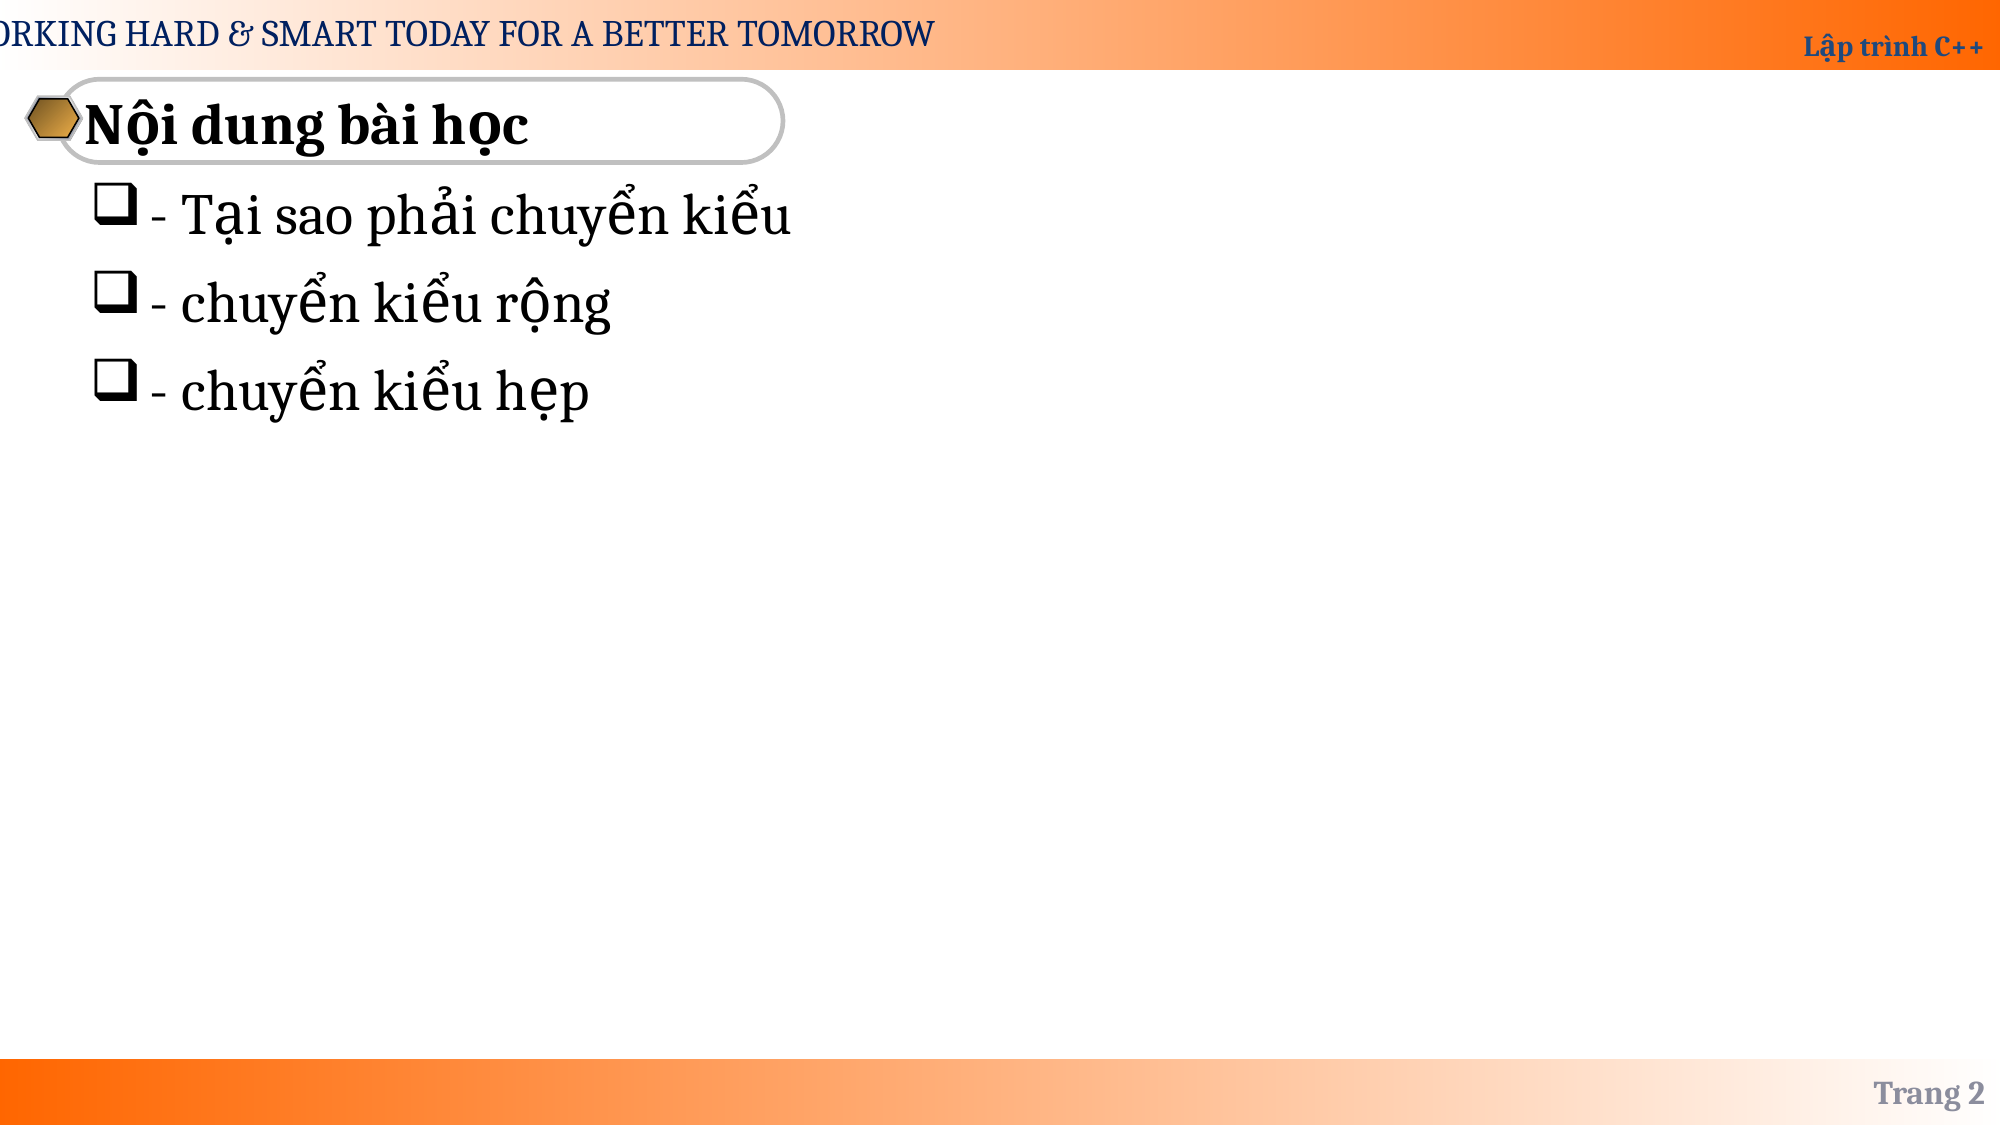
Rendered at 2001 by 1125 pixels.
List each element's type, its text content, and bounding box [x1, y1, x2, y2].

text_box - Tại sao phải chuyển kiểu - chuyển kiểu rộng - chuyển kiểu hẹp [74, 176, 1950, 1038]
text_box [24, 78, 784, 163]
slide_number Trang 2 [1533, 1060, 2000, 1121]
slide_number Trang 2 [1609, 0, 1613, 70]
